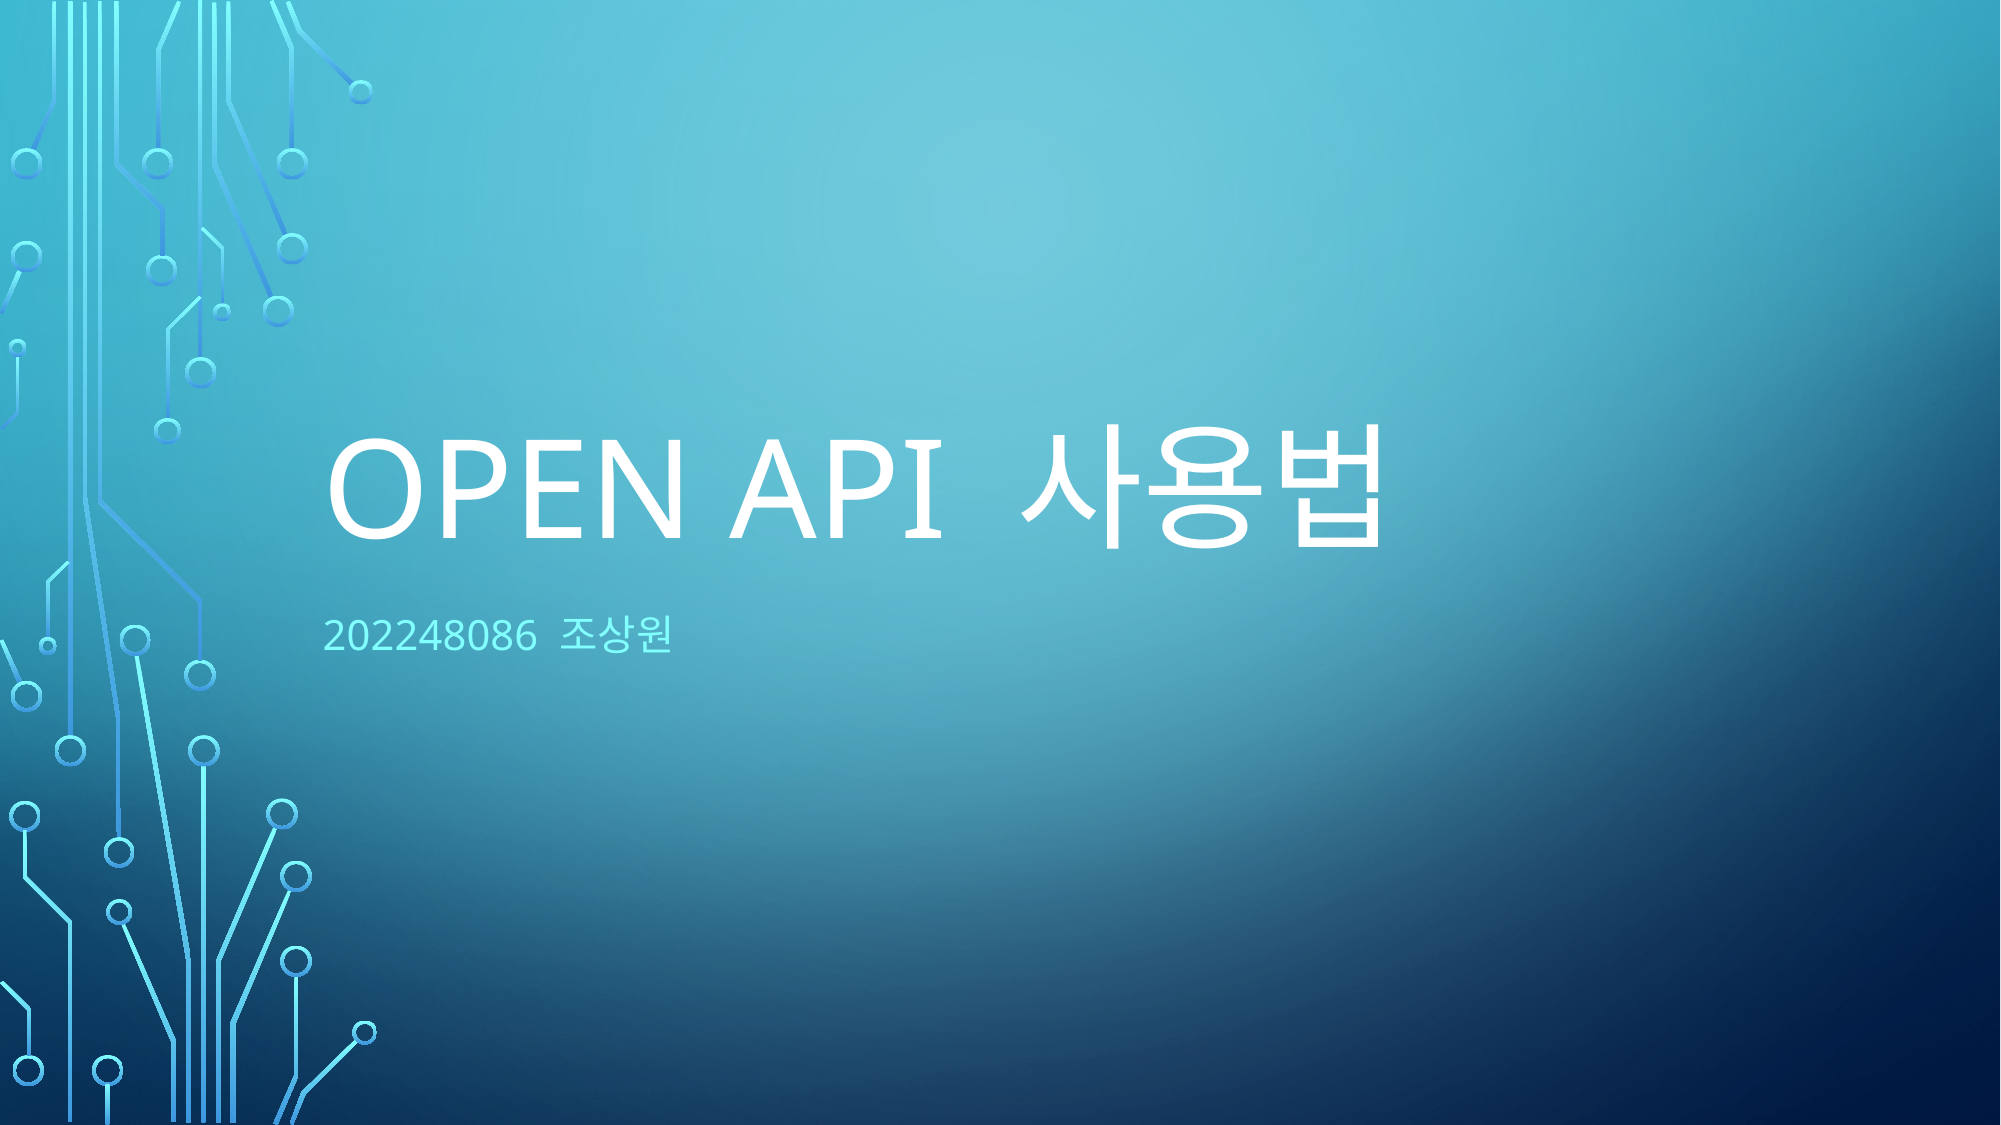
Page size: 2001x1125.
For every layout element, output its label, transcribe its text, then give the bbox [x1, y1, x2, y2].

subtitle 202248086 조상원 [307, 590, 1750, 863]
title Open API 사용법 [307, 184, 1750, 576]
